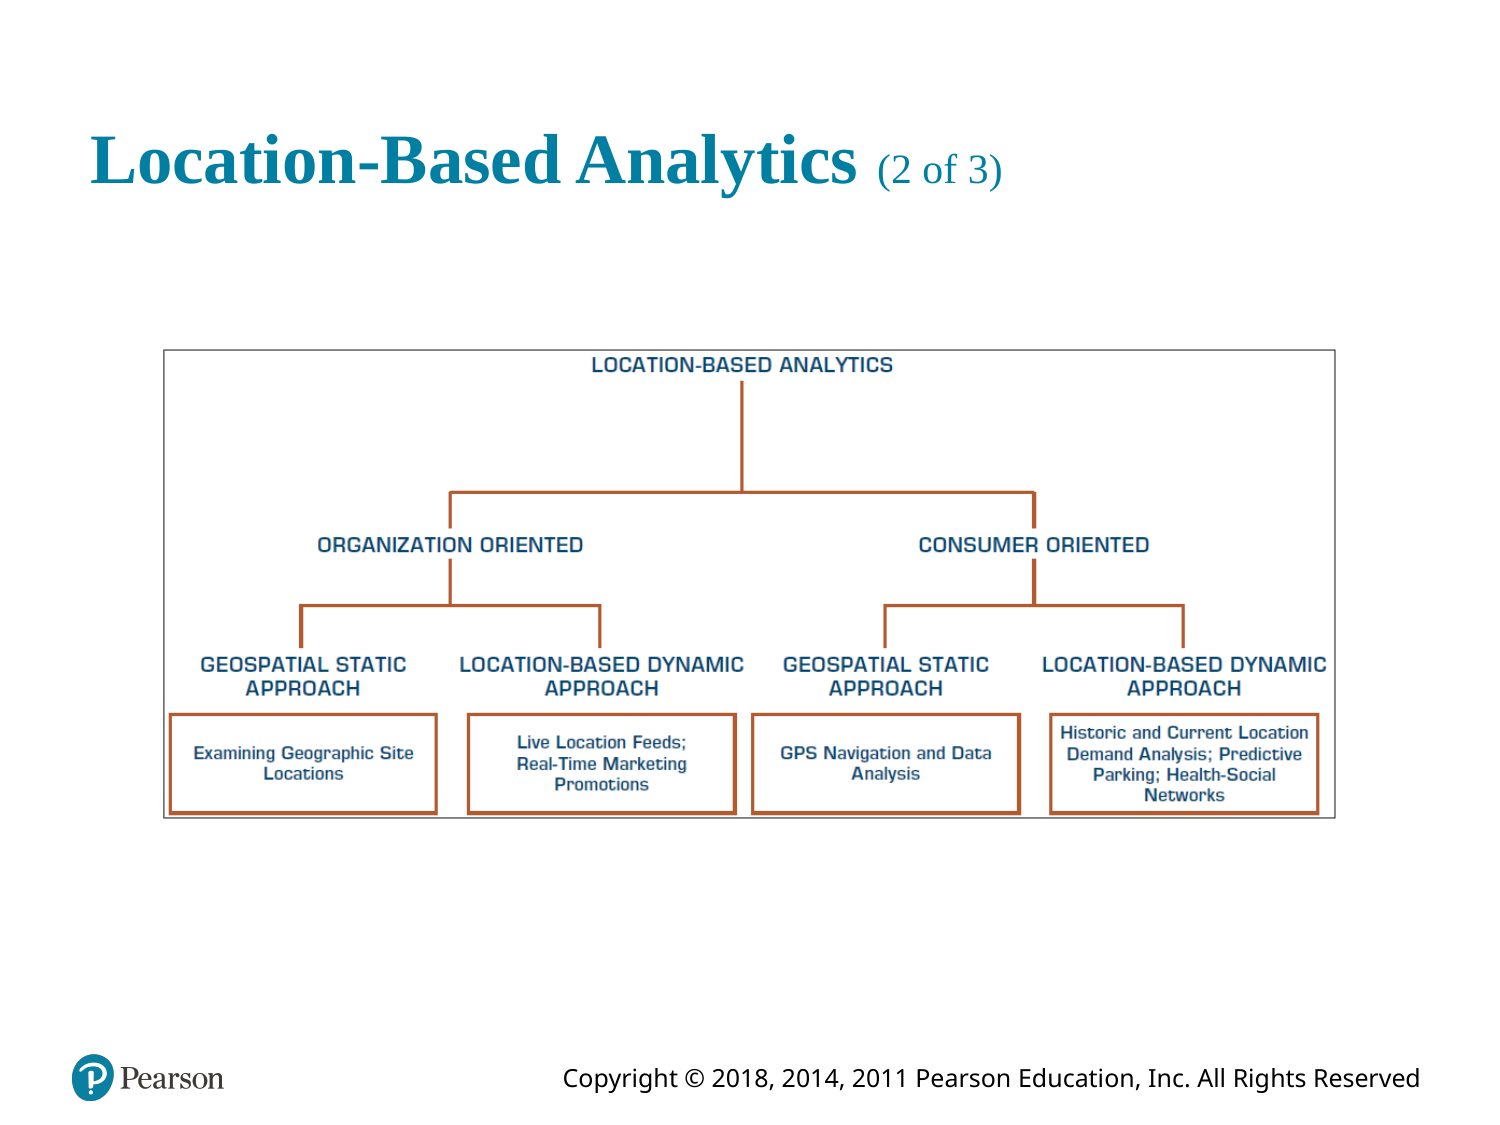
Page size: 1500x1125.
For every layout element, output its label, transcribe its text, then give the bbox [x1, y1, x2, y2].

picture [72, 1087, 83, 1101]
picture [72, 1054, 88, 1070]
picture [157, 342, 1343, 826]
picture [80, 1063, 106, 1088]
picture [98, 1054, 224, 1101]
title Location-Based Analytics (2 of 3) [75, 37, 1425, 213]
